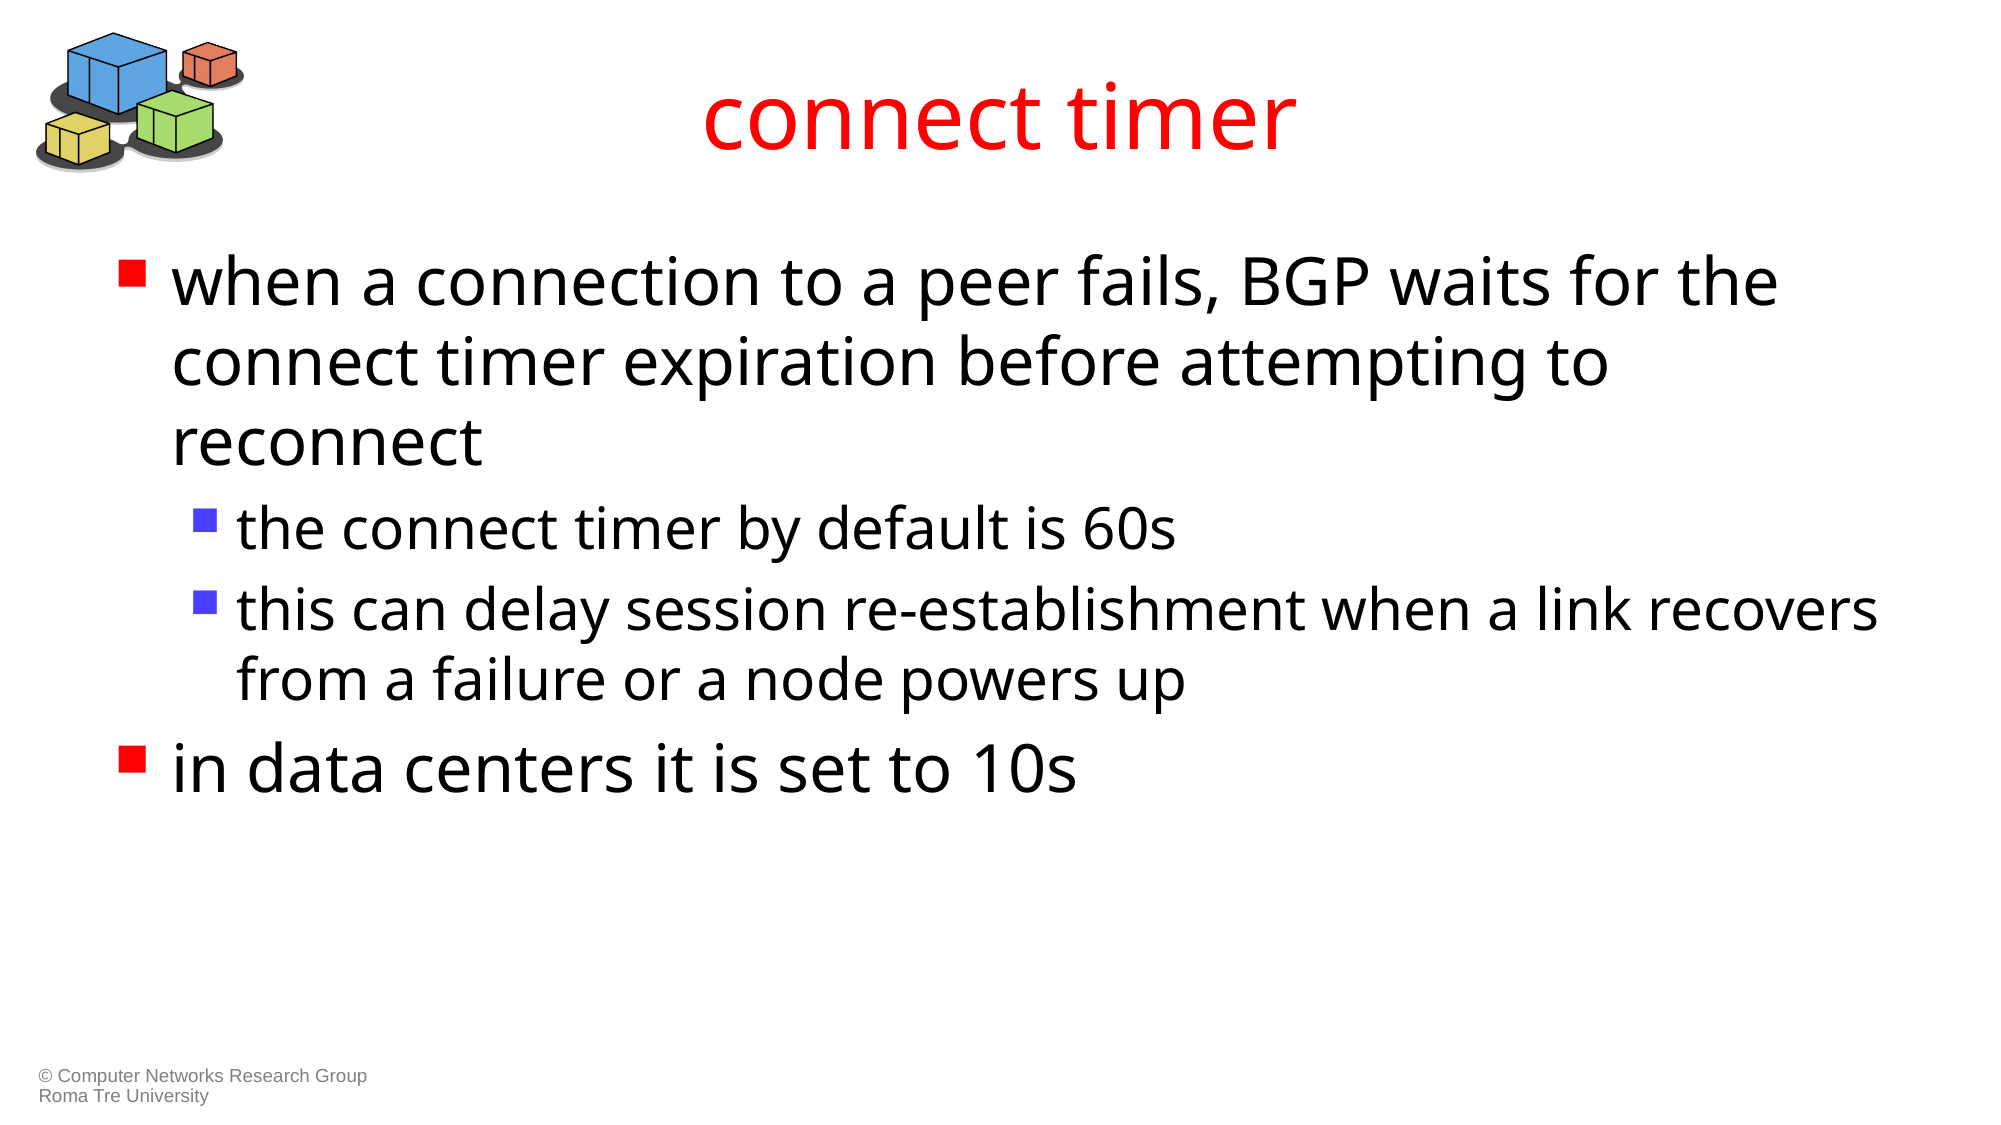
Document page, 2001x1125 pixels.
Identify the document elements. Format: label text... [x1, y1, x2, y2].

title connect timer [99, 19, 1900, 207]
picture [36, 32, 99, 173]
list when a connection to a peer fails, BGP waits for the connect timer expiration before attempting to reconnect the connect timer by default is 60s this can delay session re-establishment when a link recovers from a failure or a node powers up in data centers it is set to 10s [99, 231, 1900, 1005]
